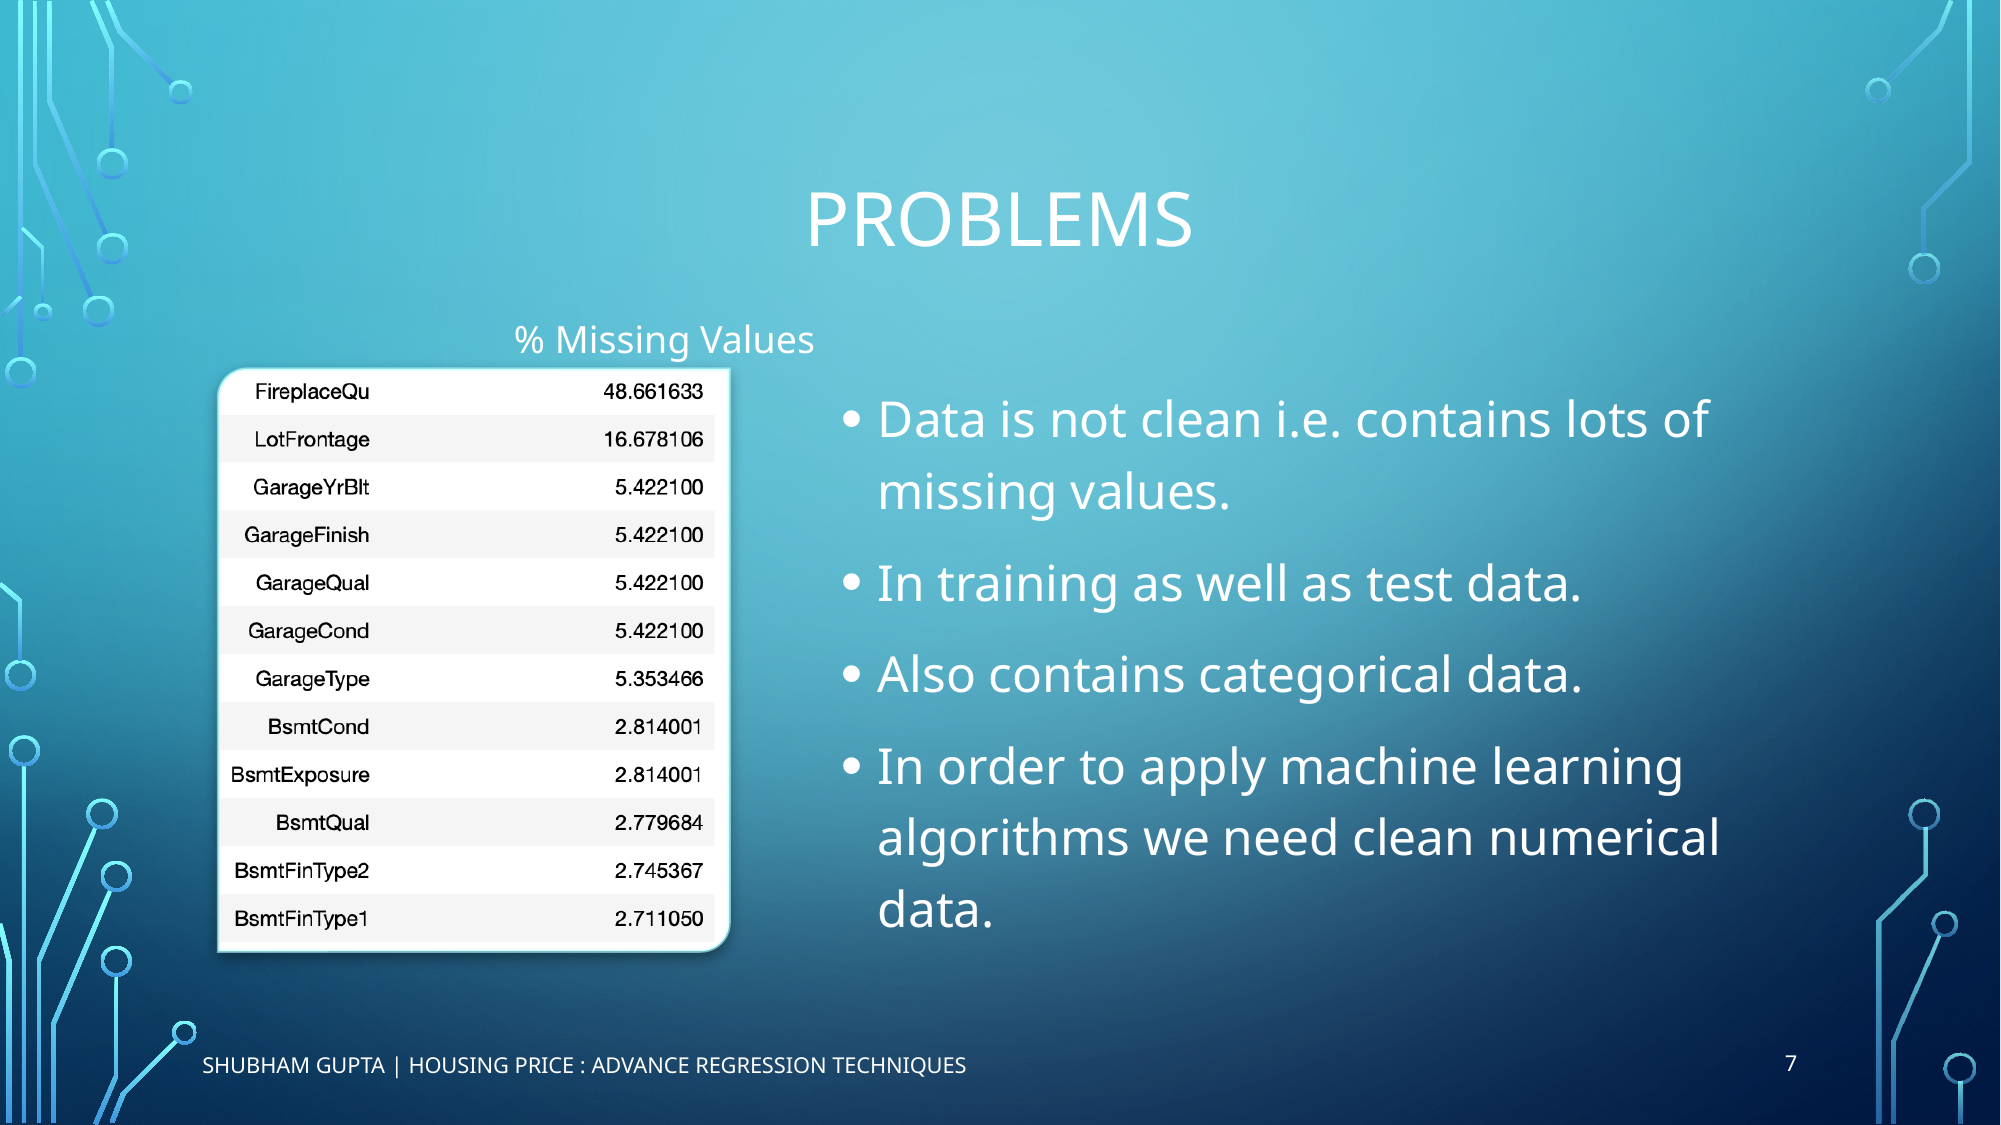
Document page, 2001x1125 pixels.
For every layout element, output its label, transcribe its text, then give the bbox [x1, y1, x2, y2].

picture [218, 368, 730, 952]
title Problems [187, 101, 1813, 344]
text_box % Missing Values [499, 308, 861, 369]
slide_number 7 [1685, 1035, 1813, 1095]
footer Shubham Gupta | Housing Price : Advance Regression Techniques [187, 1035, 1211, 1095]
list Data is not clean i.e. contains lots of missing values. In training as well as test data. Also contains categorical data. In order to apply machine learning algorithms we need clean numerical data. [825, 369, 1813, 950]
